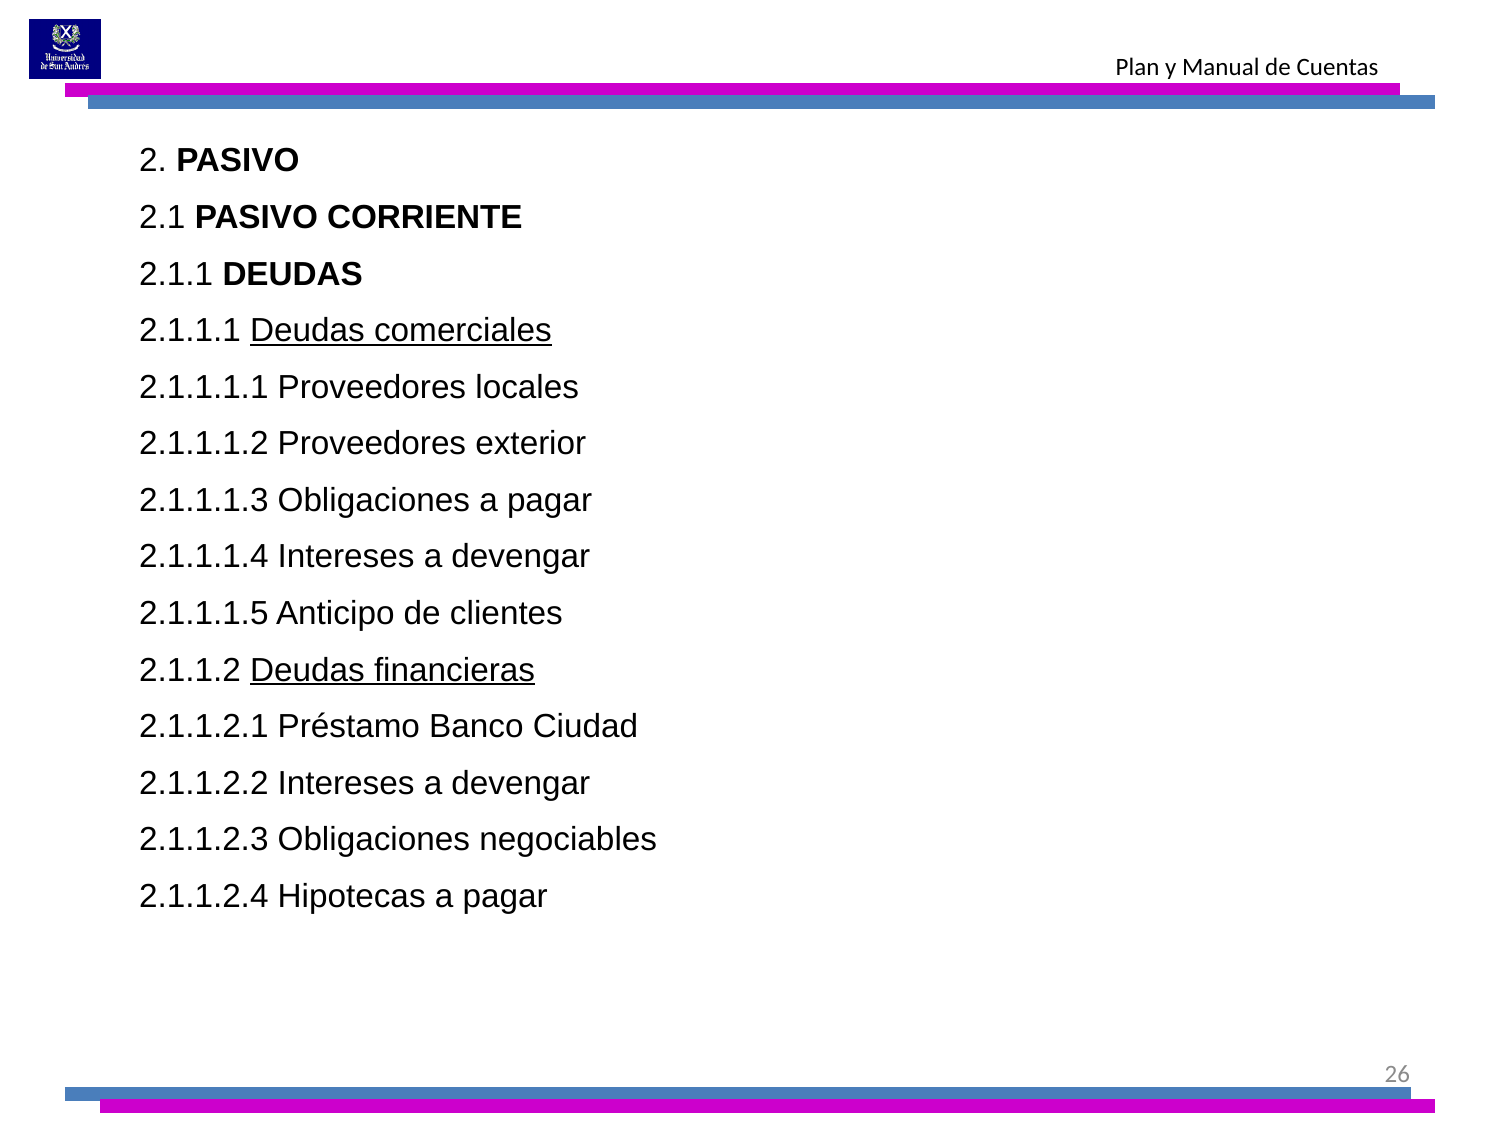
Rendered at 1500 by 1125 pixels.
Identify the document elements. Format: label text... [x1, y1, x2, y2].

text_box 2. PASIVO 2.1 PASIVO CORRIENTE 2.1.1 DEUDAS 2.1.1.1 Deudas comerciales 2.1.1.1.1 Proveedores locales 2.1.1.1.2 Proveedores exterior 2.1.1.1.3 Obligaciones a pagar 2.1.1.1.4 Intereses a devengar 2.1.1.1.5 Anticipo de clientes 2.1.1.2 Deudas financieras 2.1.1.2.1 Préstamo Banco Ciudad 2.1.1.2.2 Intereses a devengar 2.1.1.2.3 Obligaciones negociables 2.1.1.2.4 Hipotecas a pagar [124, 131, 1352, 922]
text_box Plan y Manual de Cuentas [643, 42, 1394, 88]
slide_number 26 [1074, 1042, 1425, 1099]
picture [29, 18, 101, 79]
